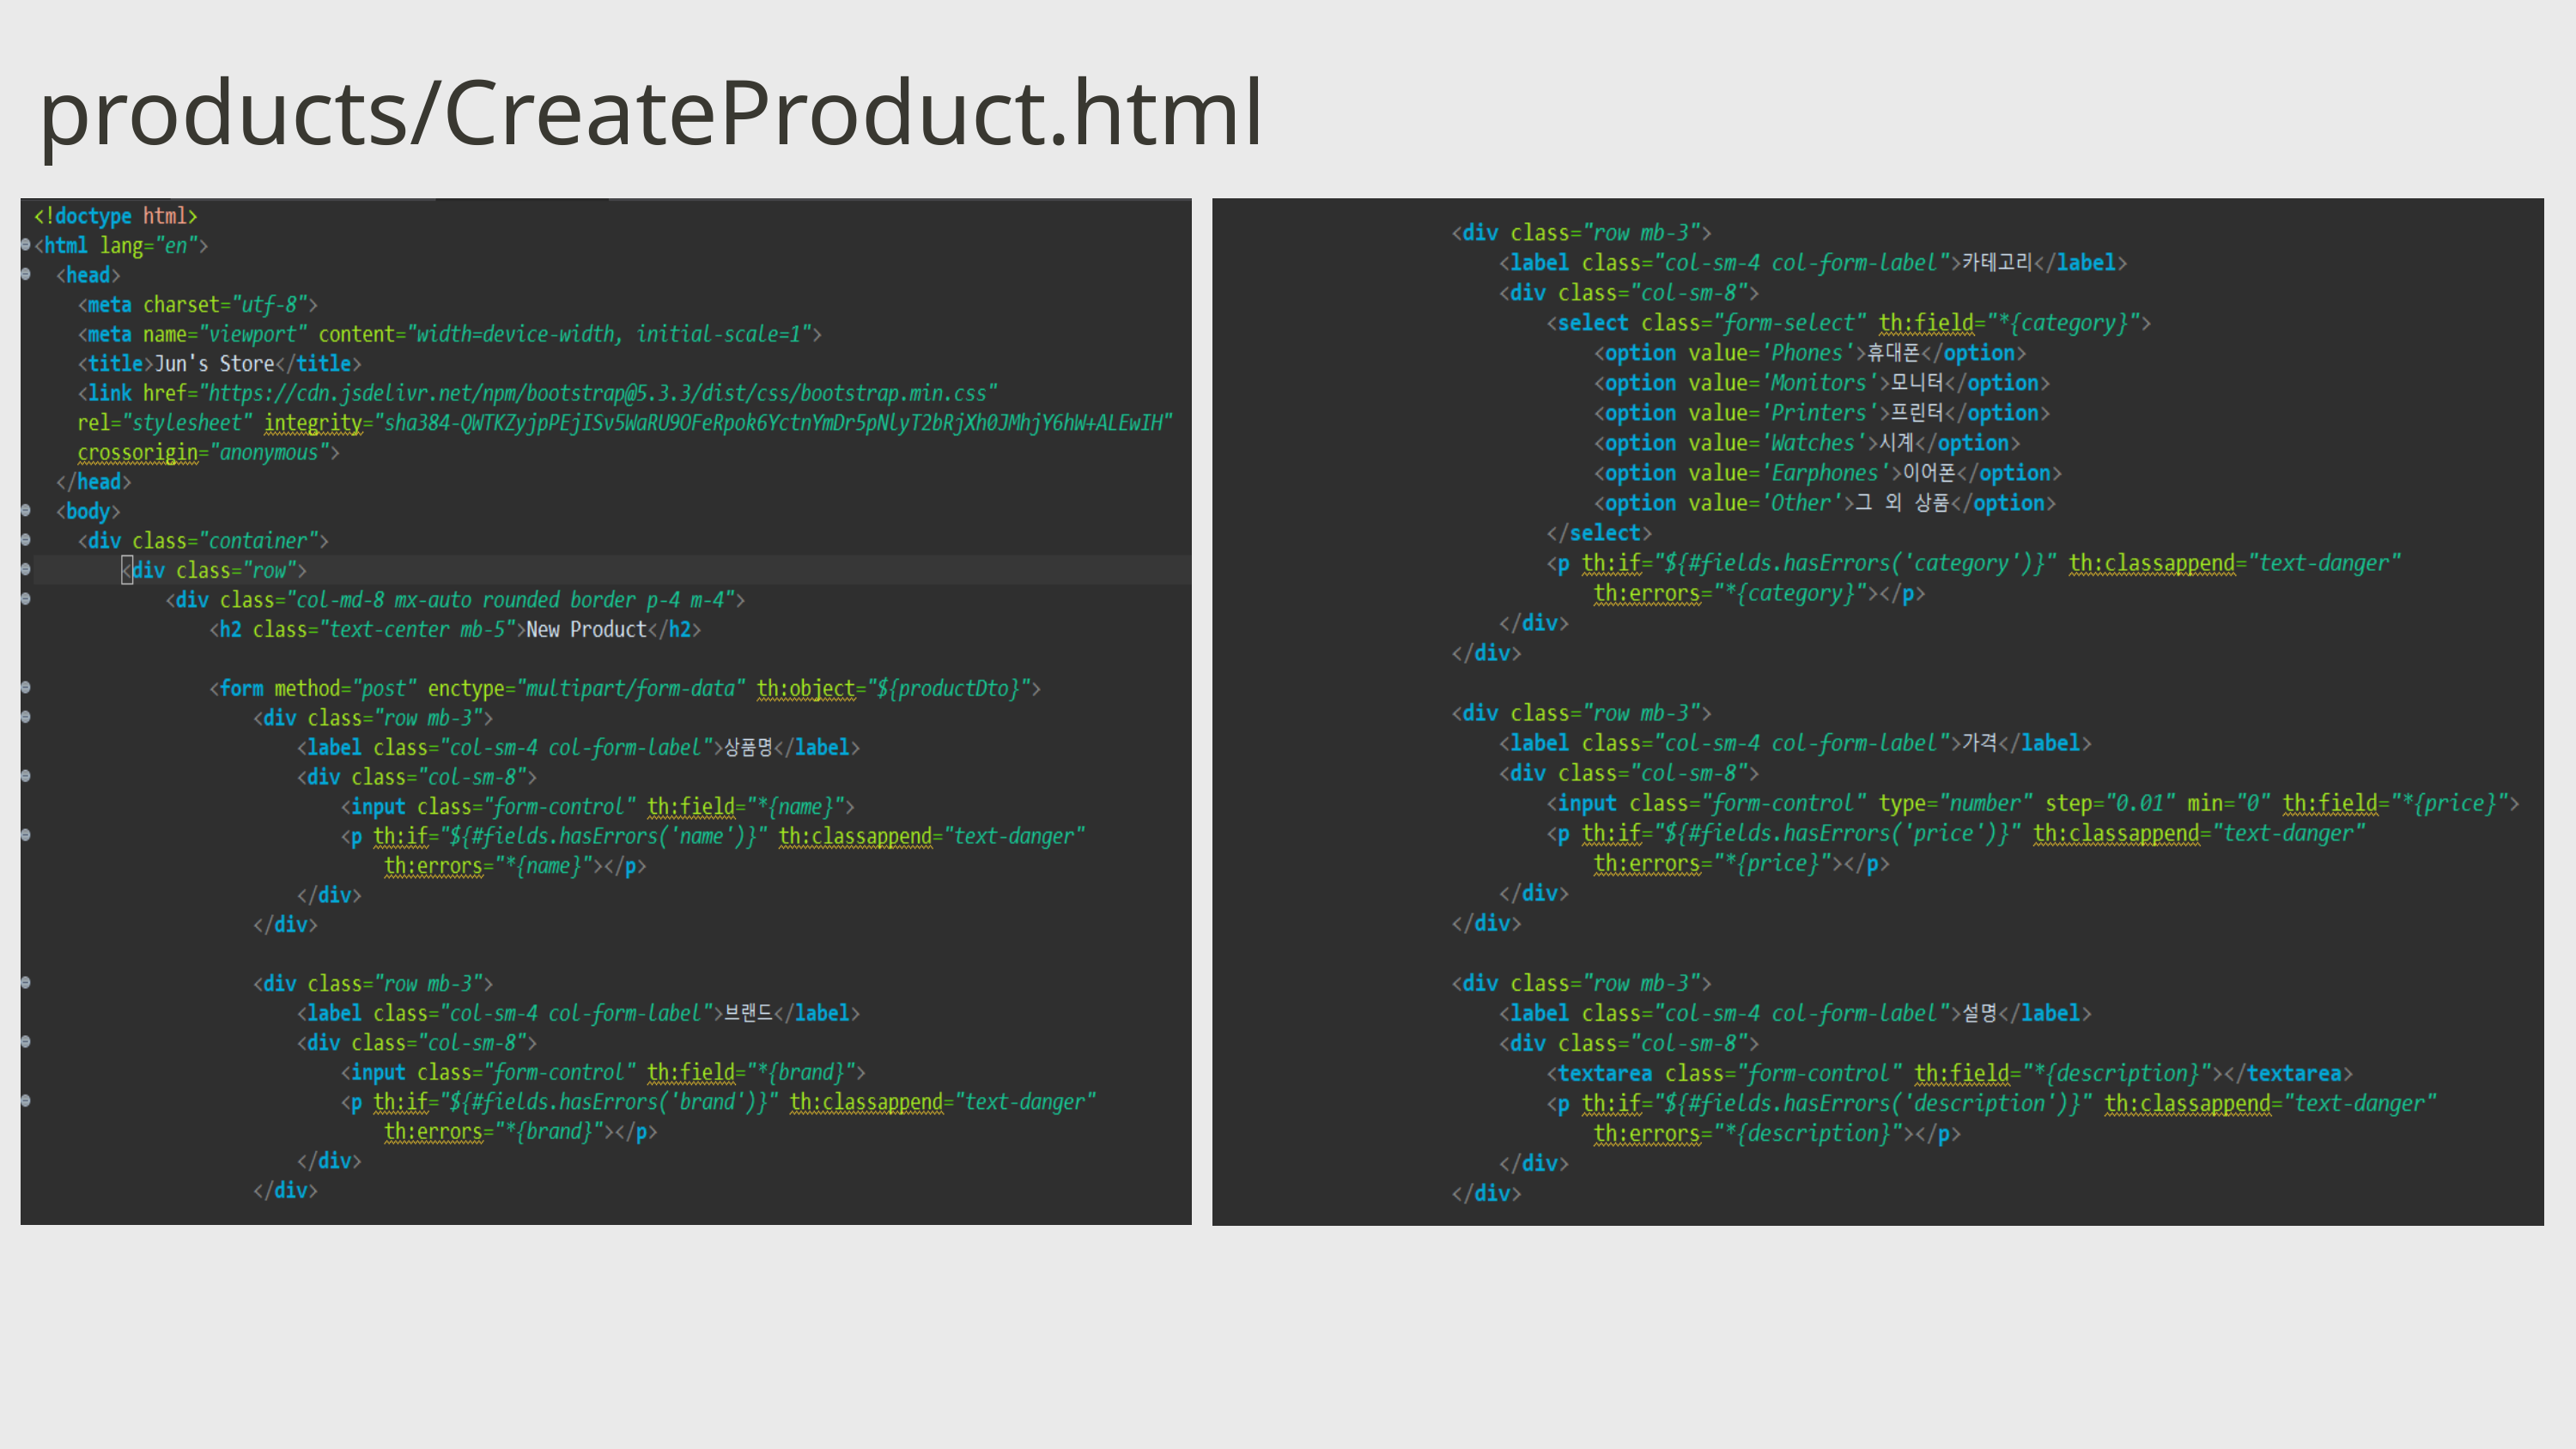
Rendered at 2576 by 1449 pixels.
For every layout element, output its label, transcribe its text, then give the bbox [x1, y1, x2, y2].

picture [1212, 197, 2544, 1226]
text_box products/CreateProduct.html [0, 37, 1267, 163]
picture [21, 197, 1192, 1225]
